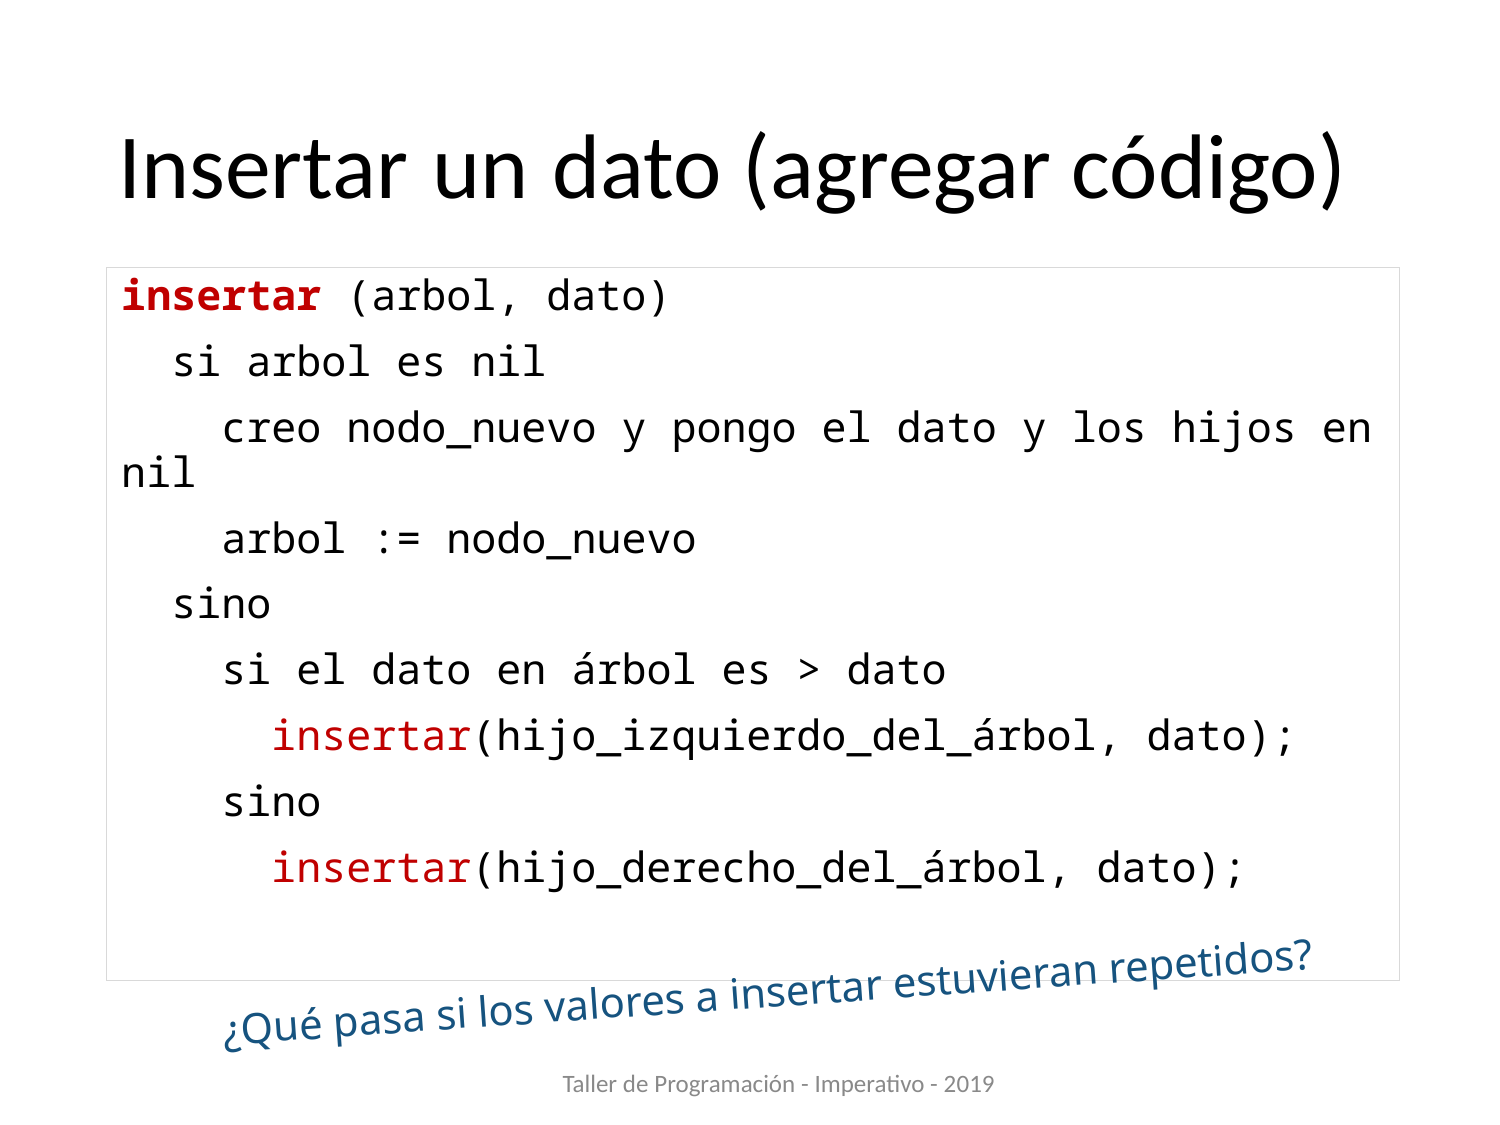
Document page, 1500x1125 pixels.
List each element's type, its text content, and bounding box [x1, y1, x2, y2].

footer Taller de Programación - Imperativo - 2019 [437, 1046, 1122, 1107]
title Insertar un dato (agregar código) [103, 59, 1397, 278]
text_box ¿Qué pasa si los valores a insertar estuvieran repetidos? [147, 905, 1500, 1067]
list insertar (arbol, dato) si arbol es nil creo nodo_nuevo y pongo el dato y los hijos en nil arbol := nodo_nuevo sino si el dato en árbol es > dato insertar(hijo_izquierdo_del_árbol, dato); sino insertar(hijo_derecho_del_árbol, dato); [106, 267, 1400, 981]
